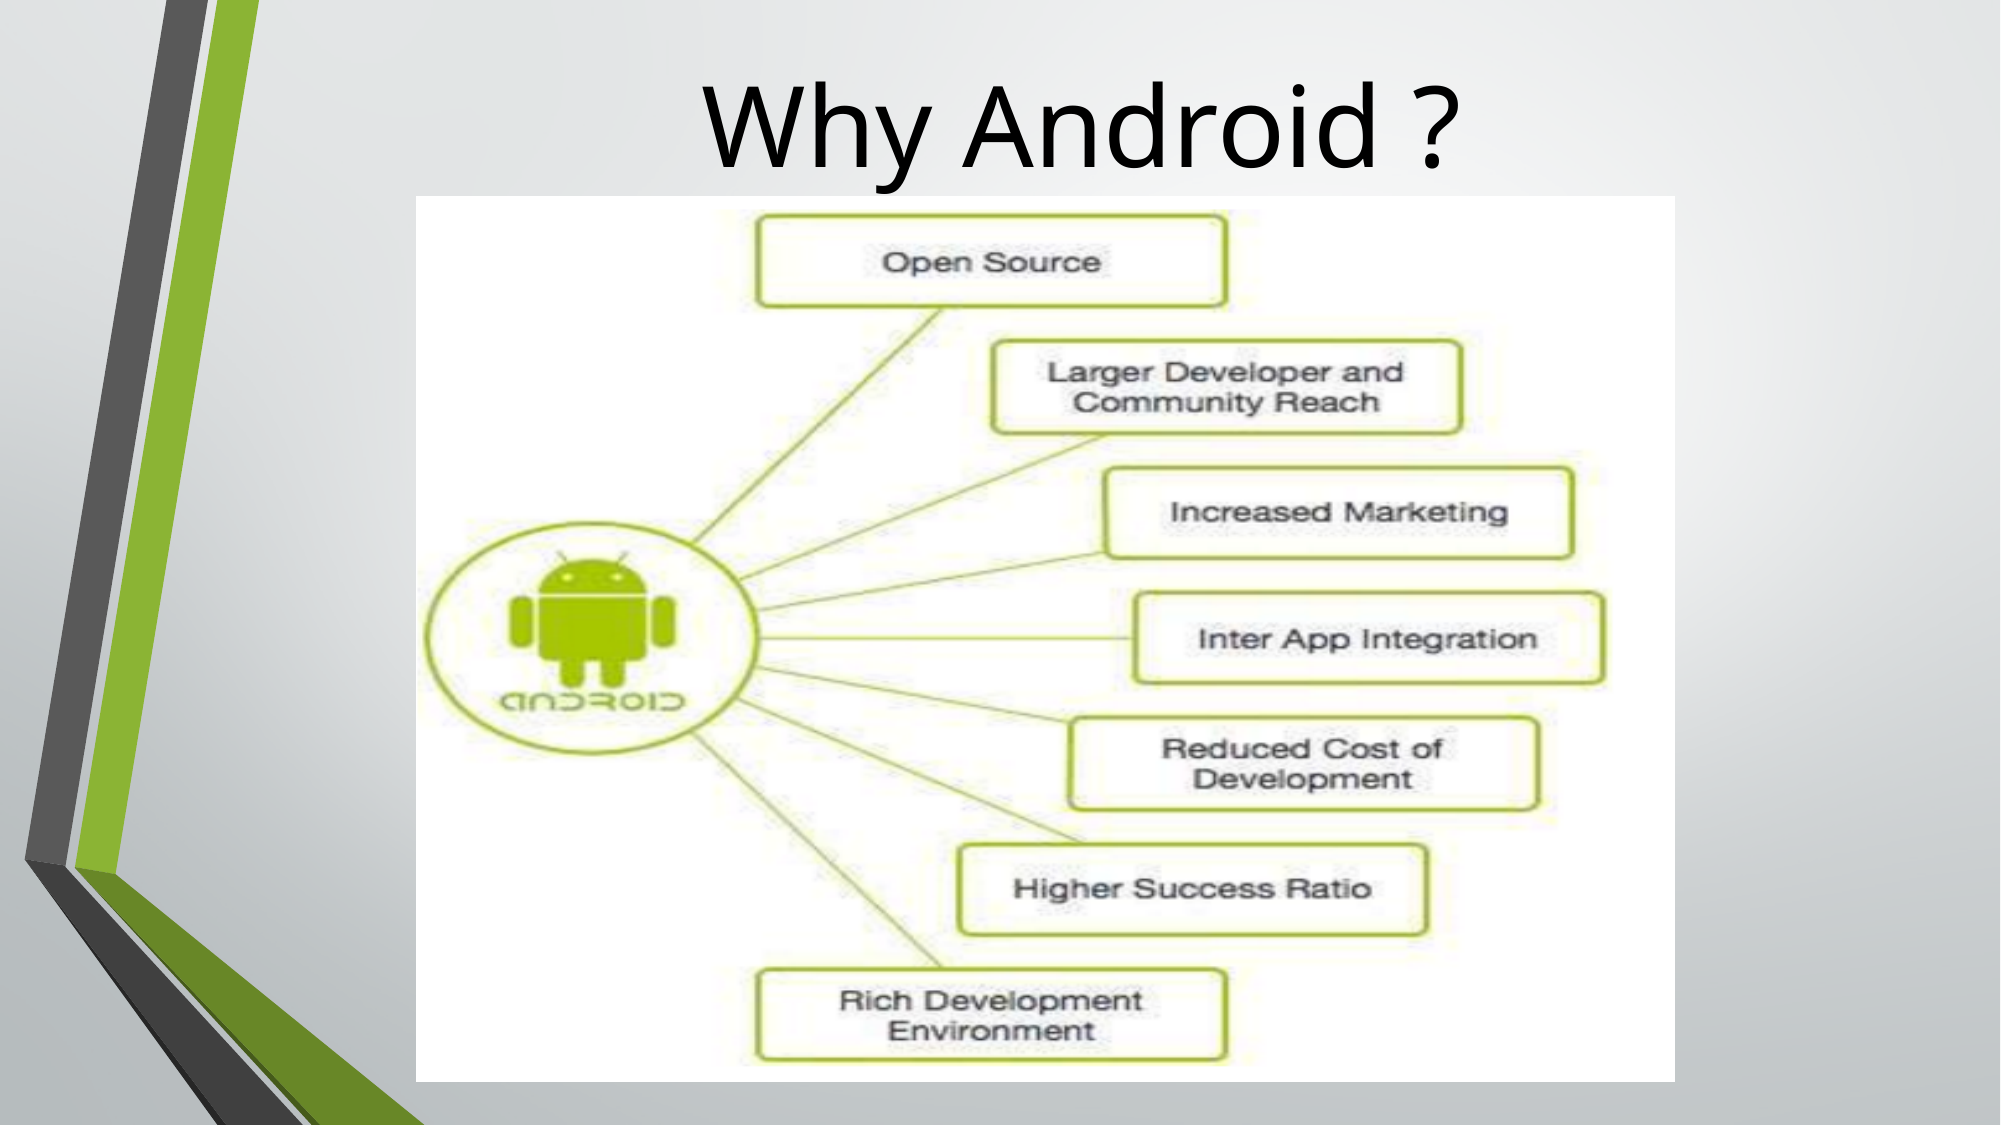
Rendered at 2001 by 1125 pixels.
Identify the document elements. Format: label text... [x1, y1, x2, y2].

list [416, 196, 1675, 1082]
title Why Android ? [109, 0, 1821, 345]
